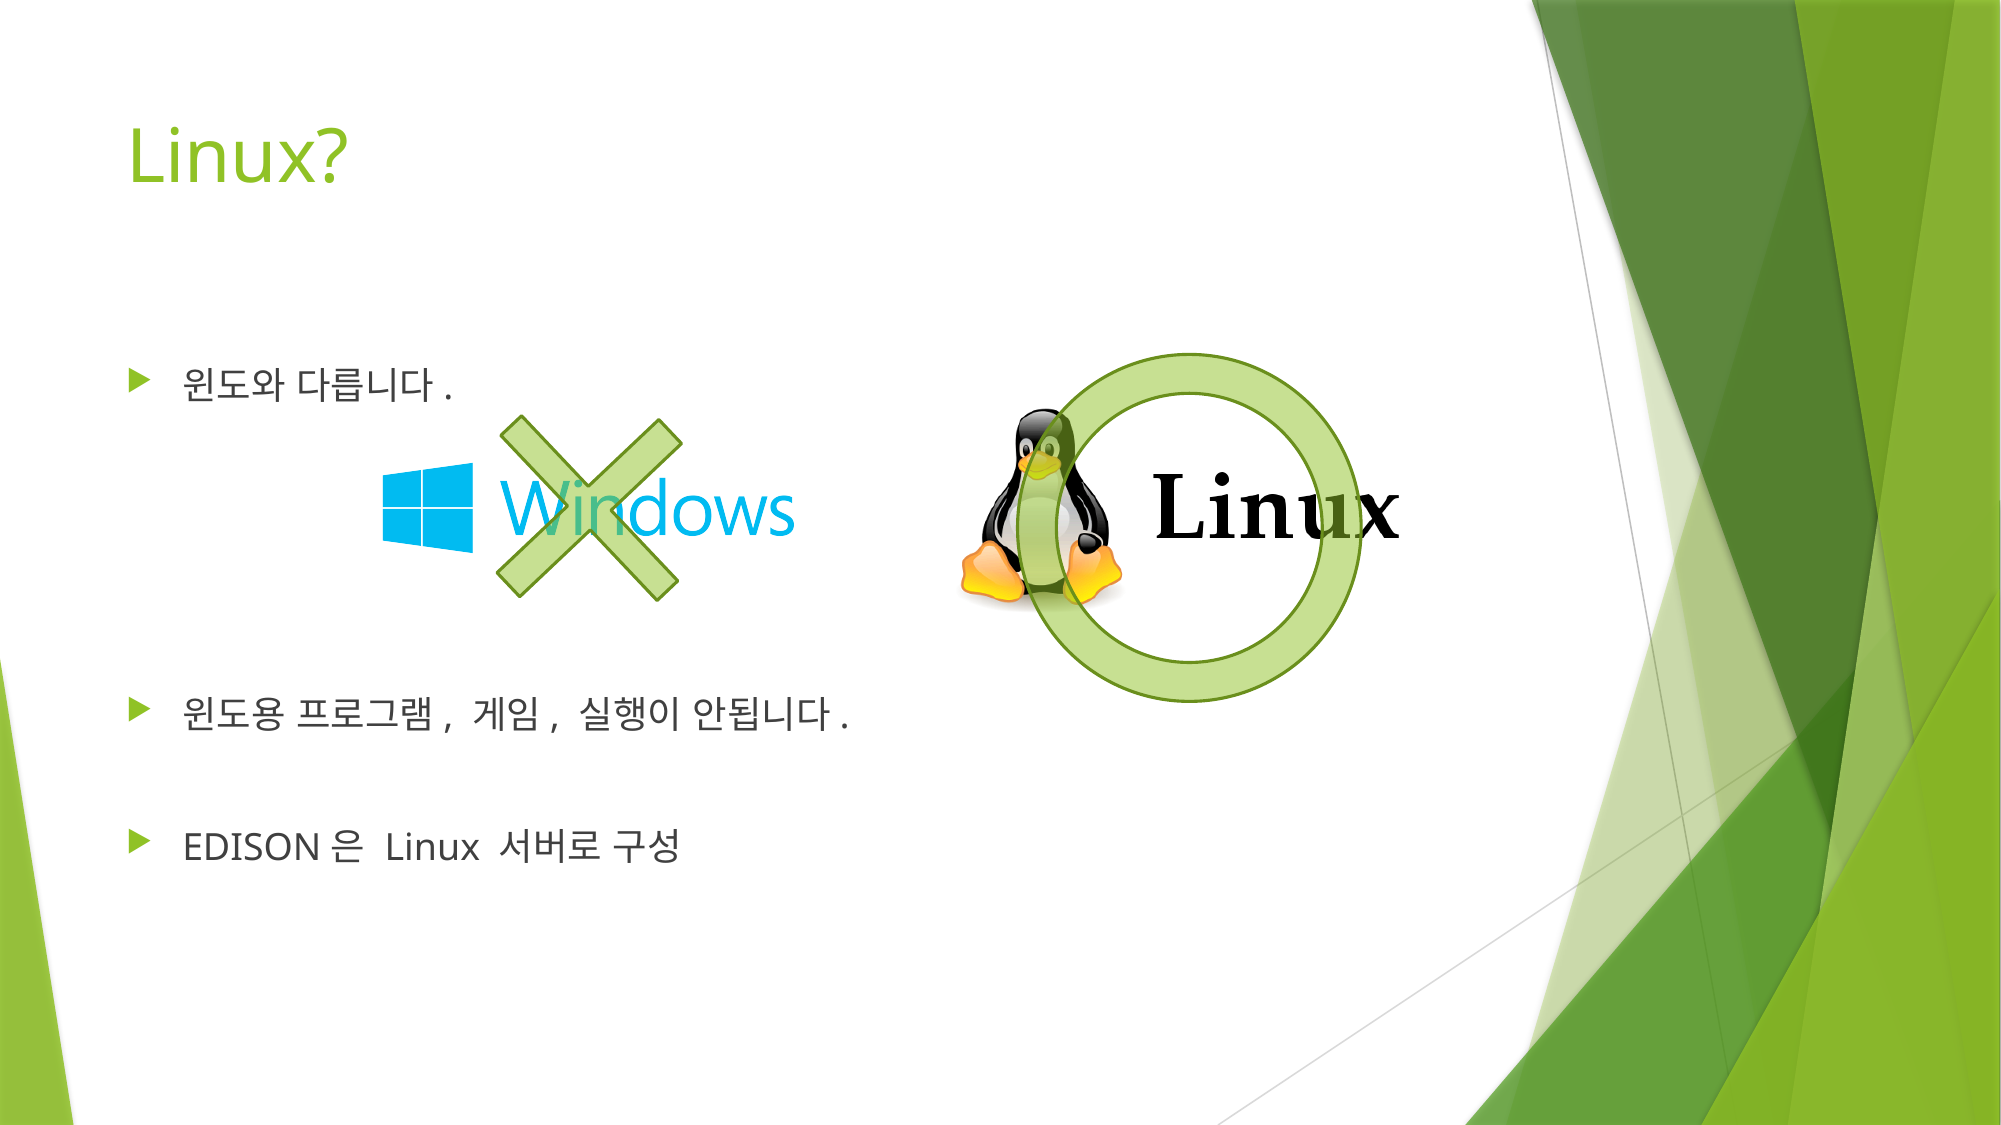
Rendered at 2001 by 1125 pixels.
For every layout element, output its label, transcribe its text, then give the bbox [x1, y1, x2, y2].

list 윈도와 다릅니다. 윈도용 프로그램, 게임, 실행이 안됩니다. EDISON은 Linux 서버로 구성 [111, 354, 1522, 992]
text_box [652, 418, 665, 423]
text_box [1049, 632, 1329, 703]
picture [943, 392, 1412, 625]
text_box [1081, 352, 1298, 391]
picture [343, 424, 835, 593]
text_box [511, 414, 531, 423]
title Linux? [111, 99, 1522, 317]
